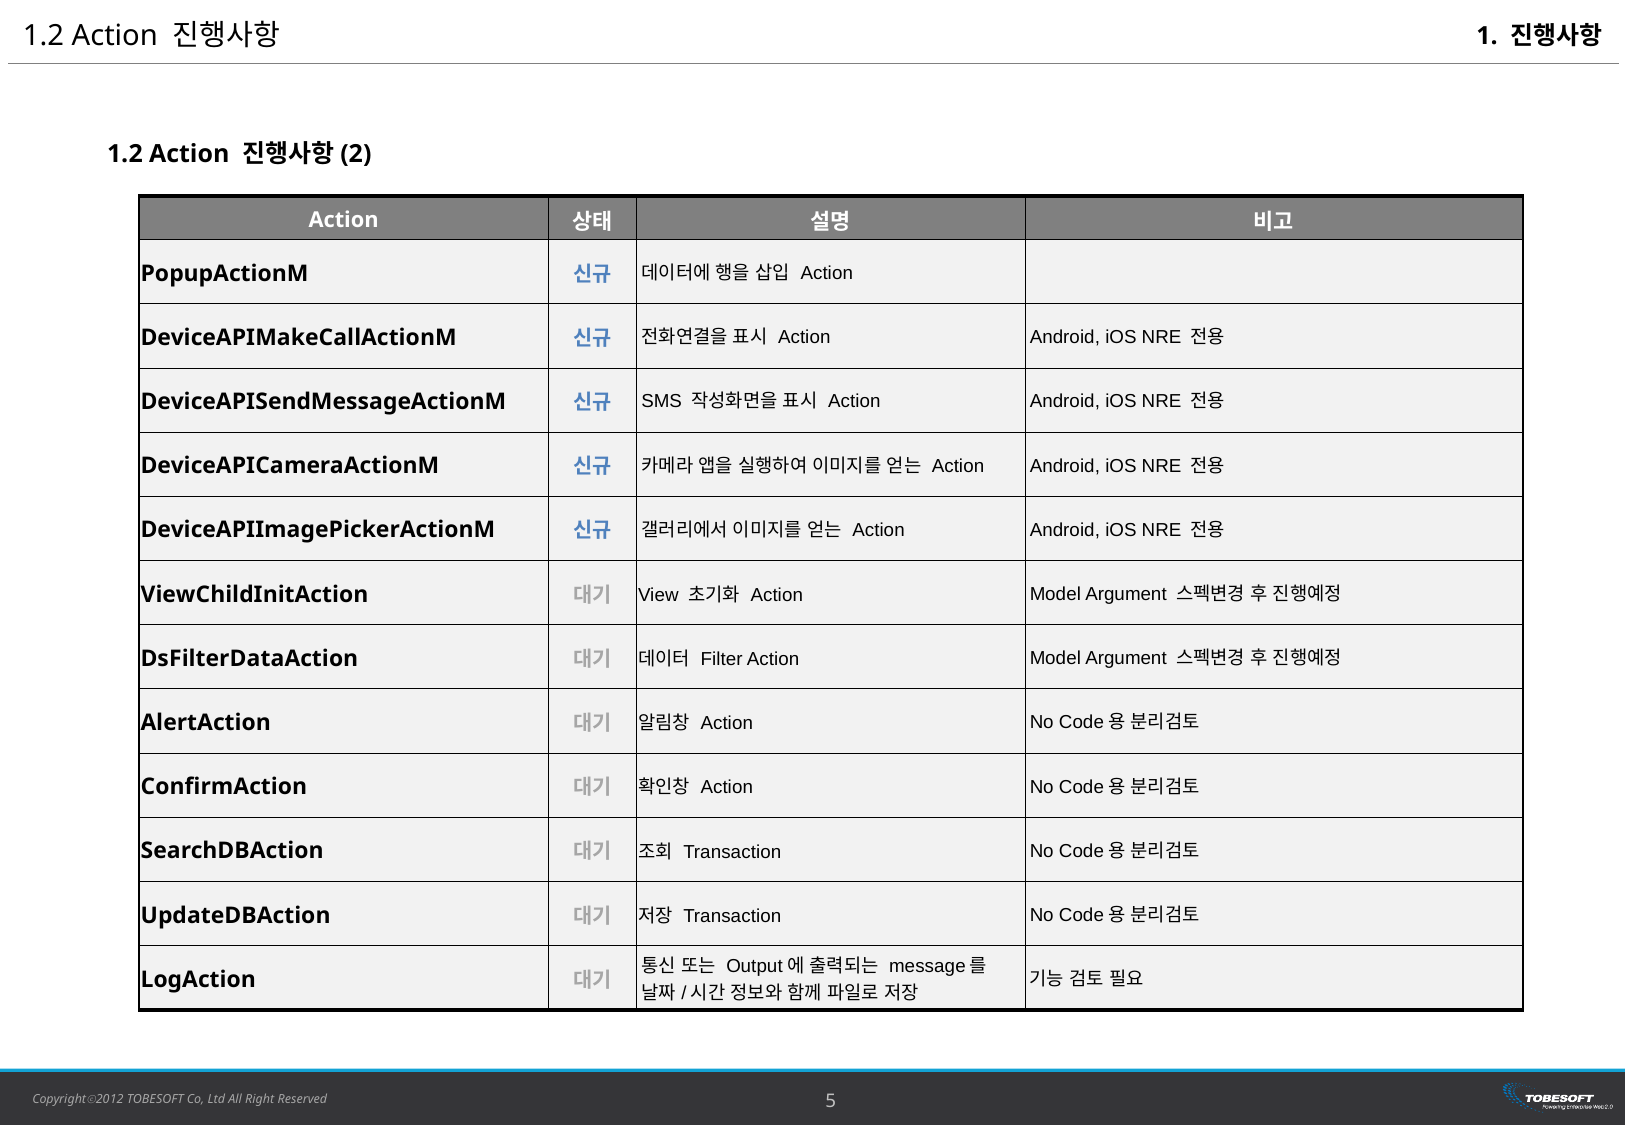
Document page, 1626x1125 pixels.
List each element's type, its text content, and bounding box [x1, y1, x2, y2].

table_cell DeviceAPICameraActionM [140, 433, 548, 496]
table_cell 알림창 Action [637, 689, 1025, 753]
table_cell Model Argument 스펙변경 후 진행예정 [1026, 625, 1522, 688]
list 1. 진행사항 [1096, 12, 1618, 67]
table_cell PopupActionM [140, 240, 548, 303]
table_header Action [140, 198, 548, 239]
table_cell 대기 [549, 818, 636, 881]
table_cell SMS 작성화면을 표시 Action [637, 369, 1025, 432]
table_cell 신규 [549, 304, 636, 368]
table_cell DsFilterDataAction [140, 625, 548, 688]
table_cell SearchDBAction [140, 818, 548, 881]
table_cell Android, iOS NRE 전용 [1026, 497, 1522, 560]
table_cell 대기 [549, 689, 636, 753]
table_cell Android, iOS NRE 전용 [1026, 304, 1522, 368]
table_cell No Code용 분리검토 [1026, 689, 1522, 753]
table_header 설명 [637, 198, 1025, 239]
table_cell 전화연결을 표시 Action [637, 304, 1025, 368]
table_cell [1026, 240, 1522, 303]
table_cell 확인창 Action [637, 754, 1025, 817]
table_cell 신규 [549, 369, 636, 432]
table_cell 대기 [549, 561, 636, 624]
table_cell 갤러리에서 이미지를 얻는 Action [637, 497, 1025, 560]
table_header 비고 [1026, 198, 1522, 239]
table_cell 대기 [549, 946, 636, 1008]
list 1.2 Action 진행사항 [7, 8, 529, 64]
table_cell DeviceAPISendMessageActionM [140, 369, 548, 432]
table_cell 신규 [549, 433, 636, 496]
table_cell No Code용 분리검토 [1026, 882, 1522, 945]
table_cell Android, iOS NRE 전용 [1026, 369, 1522, 432]
table_cell Android, iOS NRE 전용 [1026, 433, 1522, 496]
table_cell DeviceAPIMakeCallActionM [140, 304, 548, 368]
text_box 1.2 Action 진행사항(2) [92, 114, 387, 175]
table_cell No Code용 분리검토 [1026, 754, 1522, 817]
table_cell 대기 [549, 882, 636, 945]
table_cell 통신 또는 Output에 출력되는 message를 날짜/시간 정보와 함께 파일로 저장 [637, 946, 1025, 1008]
table_cell 조회 Transaction [637, 818, 1025, 881]
table_cell 저장 Transaction [637, 882, 1025, 945]
table_cell No Code용 분리검토 [1026, 818, 1522, 881]
table_cell Model Argument 스펙변경 후 진행예정 [1026, 561, 1522, 624]
table_cell 데이터에 행을 삽입 Action [637, 240, 1025, 303]
table_cell ConfirmAction [140, 754, 548, 817]
table_cell 대기 [549, 625, 636, 688]
table_cell 데이터 Filter Action [637, 625, 1025, 688]
table_cell LogAction [140, 946, 548, 1008]
table_header 상태 [549, 198, 636, 239]
table_cell View 초기화 Action [637, 561, 1025, 624]
table_cell ViewChildInitAction [140, 561, 548, 624]
table_cell 신규 [549, 497, 636, 560]
table_cell 카메라 앱을 실행하여 이미지를 얻는 Action [637, 433, 1025, 496]
table_cell DeviceAPIImagePickerActionM [140, 497, 548, 560]
table_cell AlertAction [140, 689, 548, 753]
table_cell 신규 [549, 240, 636, 303]
table_cell 대기 [549, 754, 636, 817]
table_cell 기능 검토 필요 [1026, 946, 1522, 1008]
table_cell UpdateDBAction [140, 882, 548, 945]
